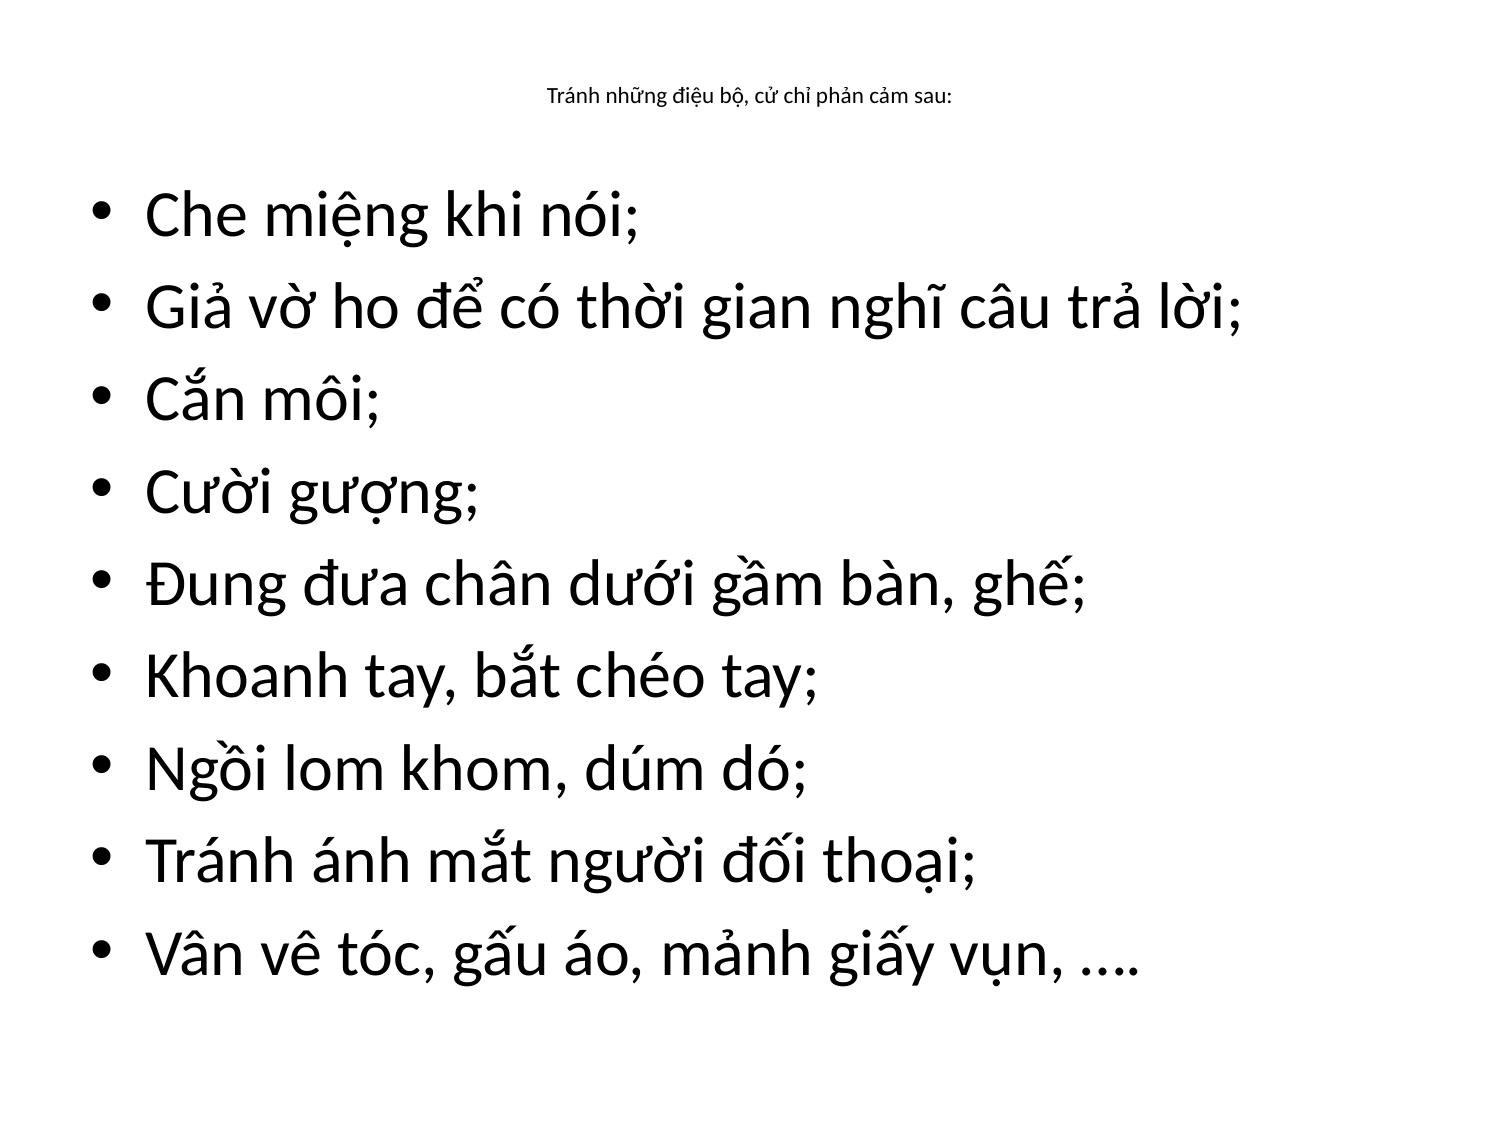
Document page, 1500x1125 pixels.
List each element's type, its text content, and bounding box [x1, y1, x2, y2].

title Tránh những điệu bộ, cử chỉ phản cảm sau: [75, 45, 1425, 150]
list Che miệng khi nói; Giả vờ ho để có thời gian nghĩ câu trả lời; Cắn môi; Cười gượng; Đung đưa chân dưới gầm bàn, ghế; Khoanh tay, bắt chéo tay; Ngồi lom khom, dúm dó; Tránh ánh mắt người đối thoại; Vân vê tóc, gấu áo, mảnh giấy vụn, …. [75, 162, 1425, 1005]
